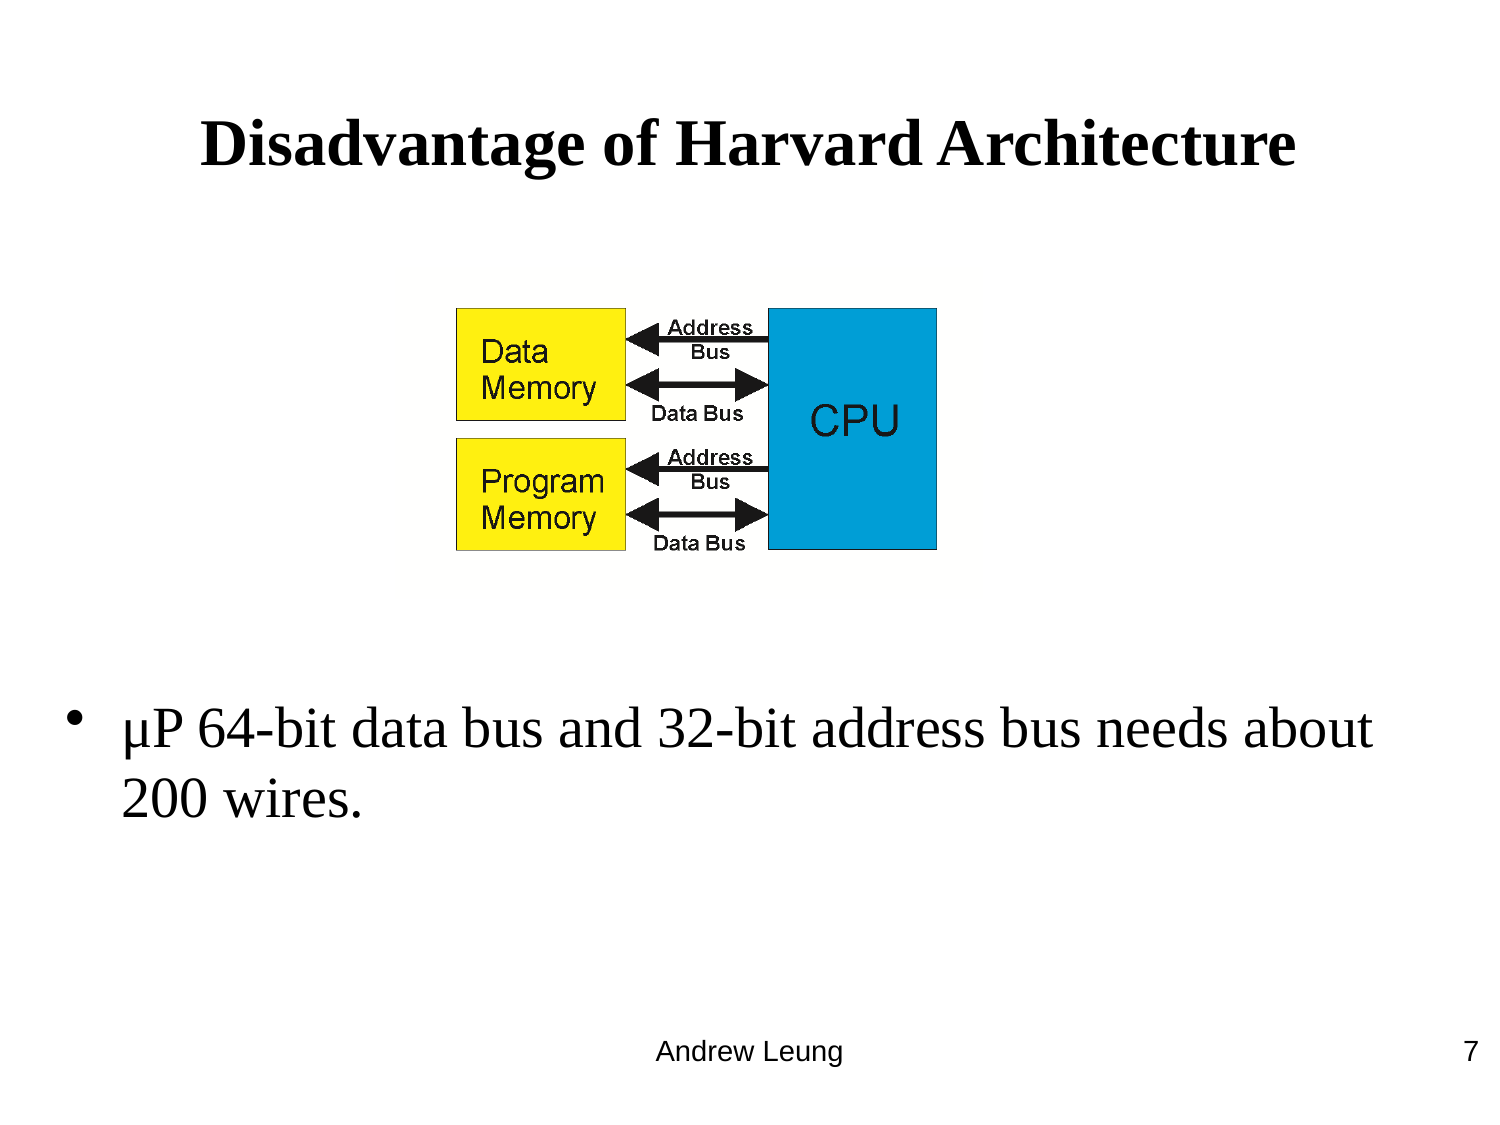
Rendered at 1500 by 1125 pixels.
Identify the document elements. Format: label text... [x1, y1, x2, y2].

footer Andrew Leung [512, 1024, 988, 1103]
list μP 64-bit data bus and 32-bit address bus needs about 200 wires. [50, 681, 1425, 1062]
picture [395, 266, 983, 600]
title Disadvantage of Harvard Architecture [75, 45, 1425, 233]
slide_number 7 [1143, 1024, 1495, 1103]
